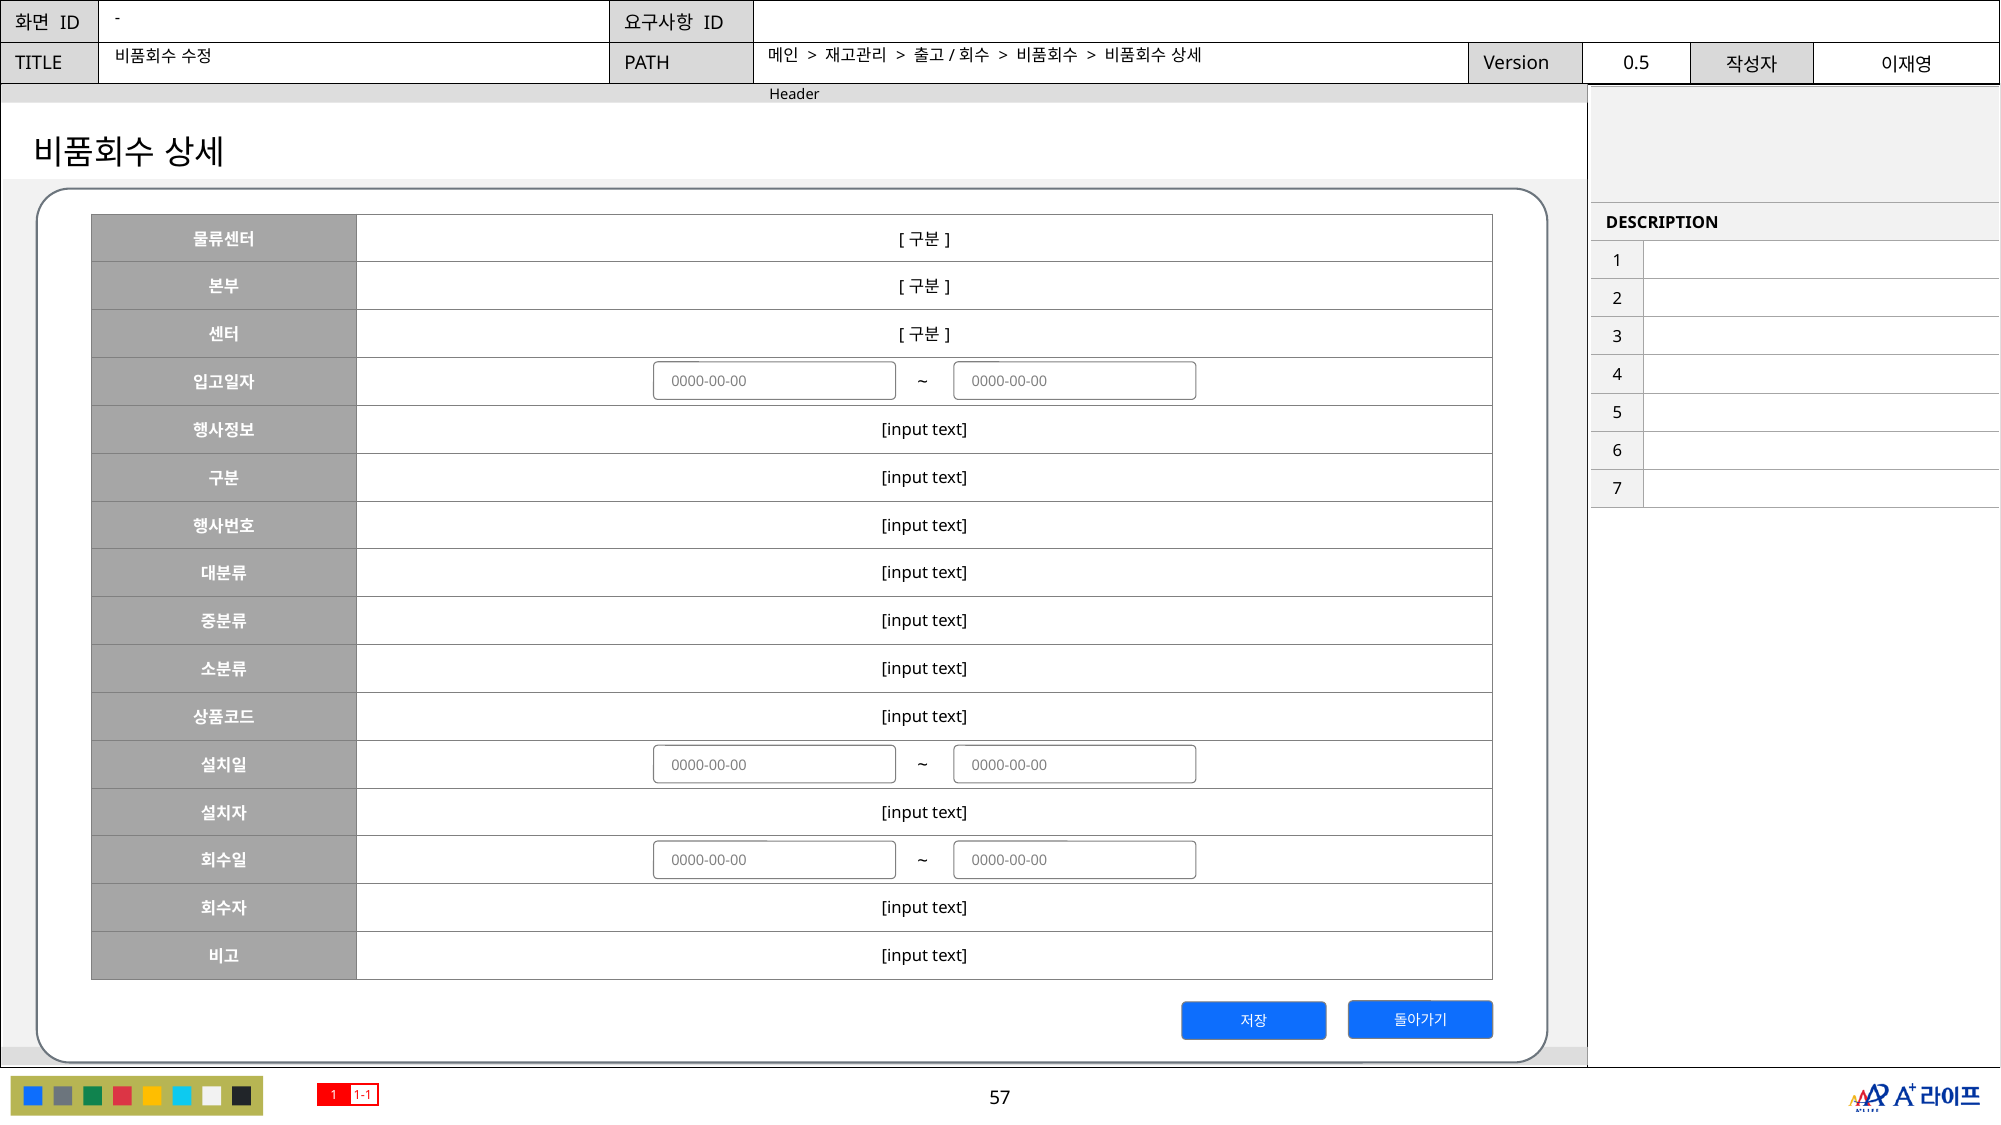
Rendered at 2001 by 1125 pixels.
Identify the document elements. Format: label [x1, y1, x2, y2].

table_cell [1591, 394, 1643, 431]
table_cell [357, 836, 1492, 883]
table_cell [92, 406, 356, 453]
list [753, 39, 1465, 75]
table_cell [92, 549, 356, 596]
table_cell [1591, 279, 1643, 316]
table_header [1591, 87, 1999, 202]
table_cell [1644, 394, 1999, 431]
table_cell [357, 741, 1492, 788]
table_cell [92, 358, 356, 405]
table_cell [1591, 241, 1643, 278]
text_box [99, 1, 610, 37]
table_cell [92, 262, 356, 309]
table_cell [92, 502, 356, 548]
table_cell [1644, 470, 1999, 507]
table_cell [357, 502, 1492, 548]
table_cell [1644, 279, 1999, 316]
table_cell [1644, 241, 1999, 278]
table_cell [357, 454, 1492, 501]
table_header [357, 215, 1492, 261]
table_cell [357, 789, 1492, 835]
table_cell [357, 884, 1492, 931]
table_cell [357, 693, 1492, 740]
table_cell [92, 741, 356, 788]
text_box [317, 1083, 379, 1106]
text_box [35, 187, 1549, 1064]
text_box [99, 41, 607, 72]
table_cell [92, 310, 356, 357]
table_cell [92, 645, 356, 692]
table_cell [1644, 432, 1999, 469]
table_header [92, 215, 356, 261]
table_cell [357, 262, 1492, 309]
table_cell [1591, 470, 1643, 507]
table_cell [1591, 355, 1643, 393]
text_box [18, 124, 241, 179]
table_cell [357, 932, 1492, 979]
table_cell [92, 597, 356, 644]
table_cell [92, 454, 356, 501]
table_cell [357, 597, 1492, 644]
table_cell [92, 932, 356, 979]
table_cell [357, 406, 1492, 453]
table_cell [357, 310, 1492, 357]
table_cell [92, 693, 356, 740]
table_cell [1591, 317, 1643, 354]
table_cell [92, 884, 356, 931]
table_cell [1644, 317, 1999, 354]
table_cell [357, 549, 1492, 596]
table_cell [1591, 203, 1999, 240]
picture [1848, 1083, 1980, 1112]
table_cell [357, 358, 1492, 405]
table_cell [92, 836, 356, 883]
table_cell [357, 645, 1492, 692]
table_cell [1591, 432, 1643, 469]
table_cell [1644, 355, 1999, 393]
table_cell [92, 789, 356, 835]
